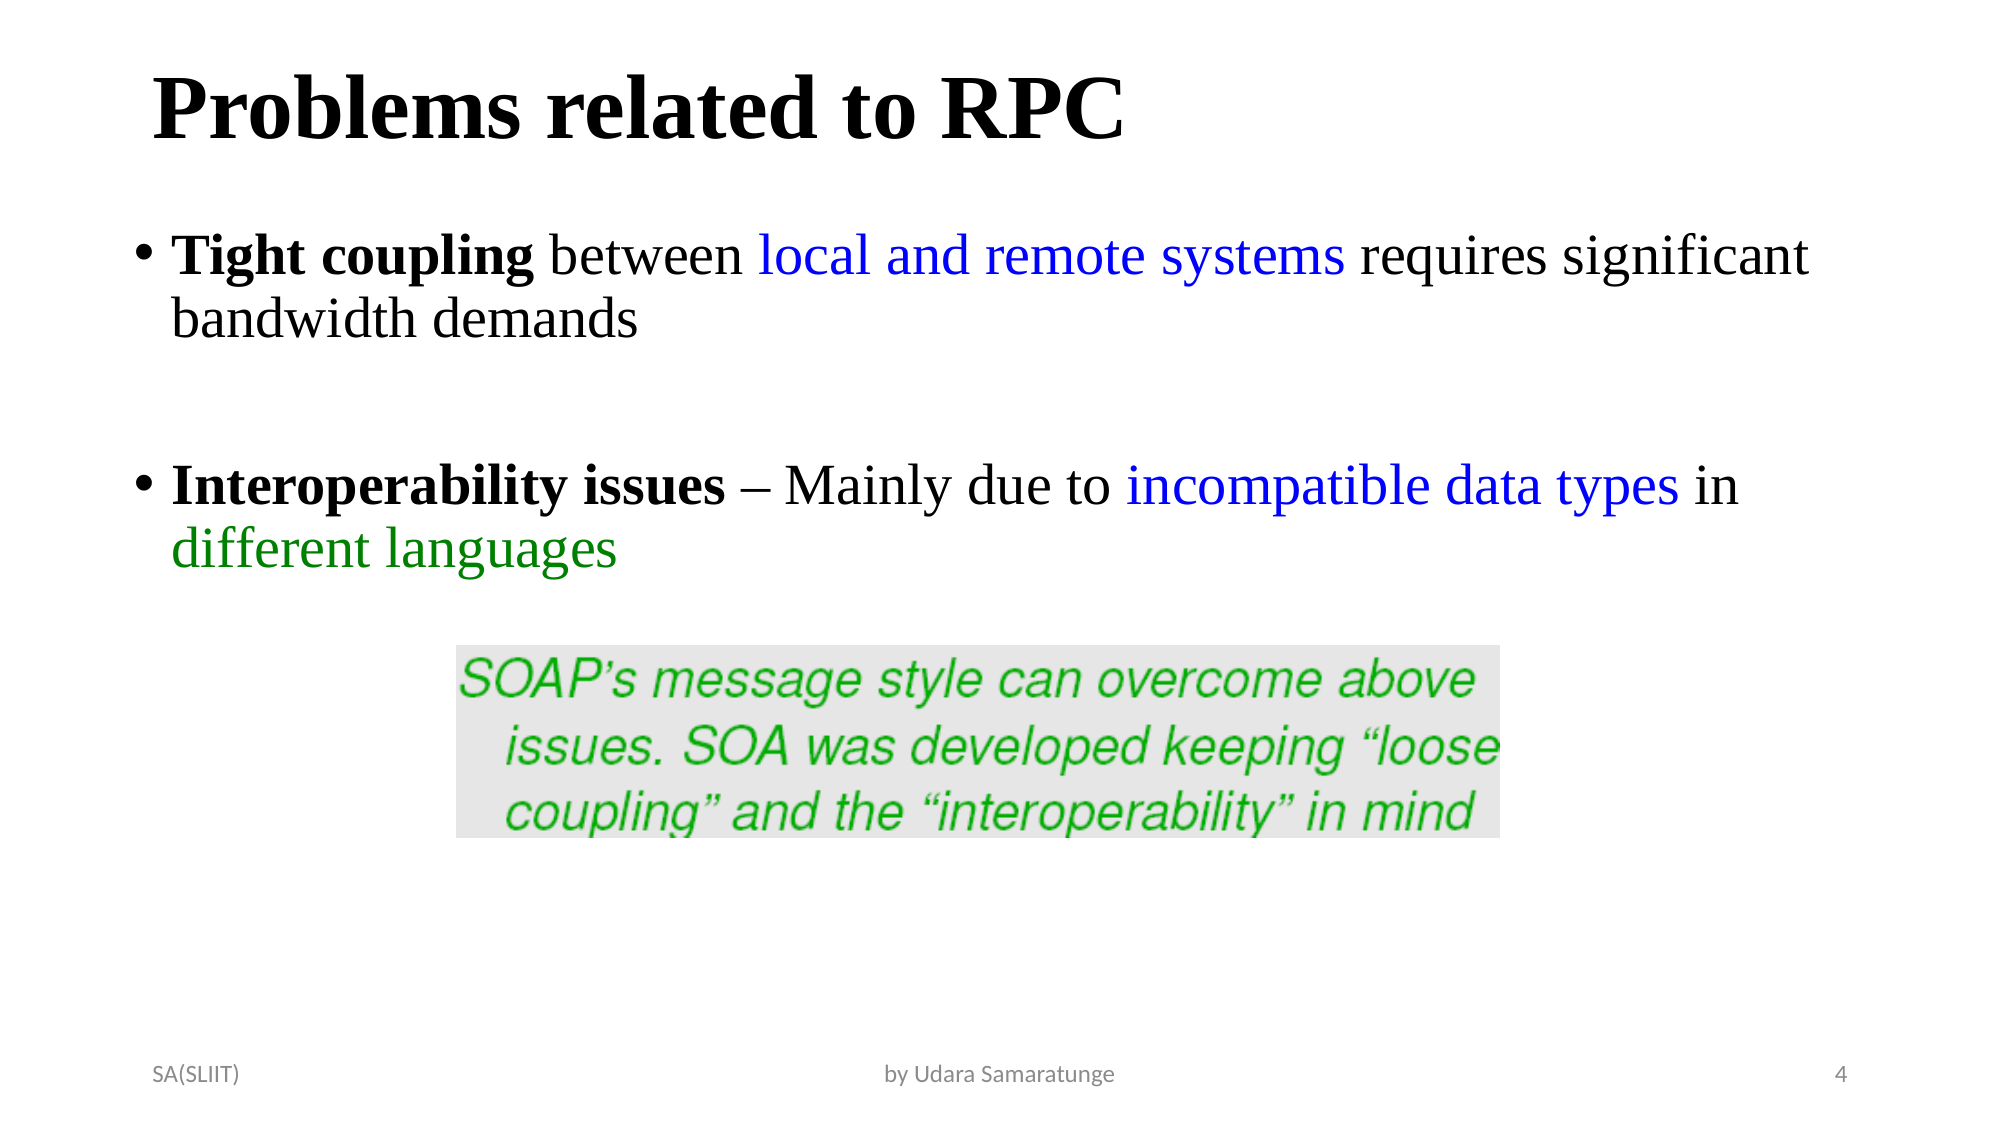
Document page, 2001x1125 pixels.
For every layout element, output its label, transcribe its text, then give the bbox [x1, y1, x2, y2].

footer by Udara Samaratunge [662, 1042, 1338, 1103]
list Tight coupling between local and remote systems requires significant bandwidth demands Interoperability issues – Mainly due to incompatible data types in different languages [119, 216, 1844, 931]
picture [456, 645, 1500, 838]
title Problems related to RPC [137, 25, 1863, 192]
slide_number 4 [1412, 1042, 1863, 1103]
slide_number SA(SLIIT) [137, 1042, 588, 1103]
